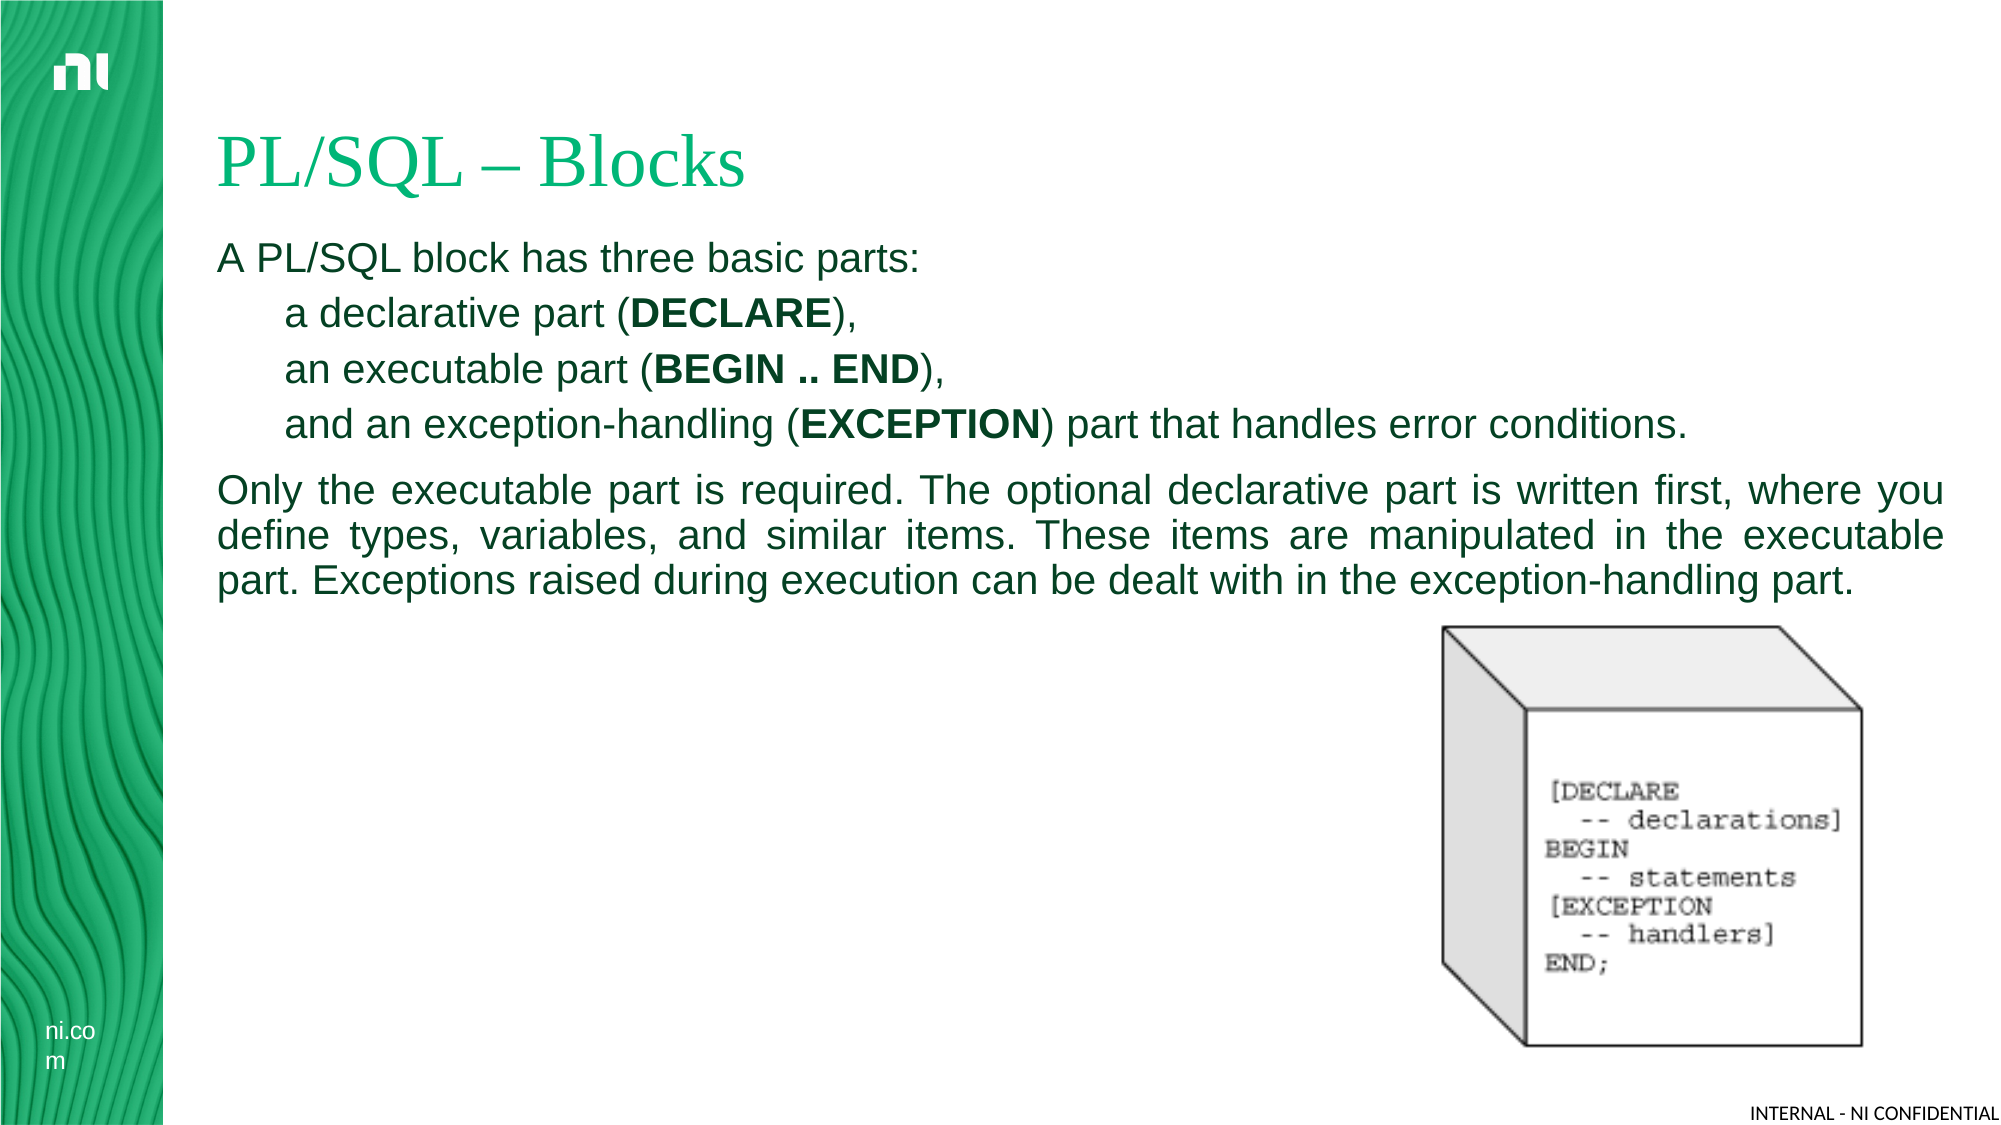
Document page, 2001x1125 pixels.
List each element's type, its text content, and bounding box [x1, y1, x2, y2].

picture [1440, 624, 1866, 1050]
picture [1, 2, 163, 1124]
list A PL/SQL block has three basic parts: a declarative part (DECLARE), an executable part (BEGIN .. END), and an exception-handling (EXCEPTION) part that handles error conditions. Only the executable part is required. The optional declarative part is written first, where you define types, variables, and similar items. These items are manipulated in the executable part. Exceptions raised during execution can be dealt with in the exception-handling part. [216, 228, 1947, 1072]
title PL/SQL – Blocks [216, 114, 1947, 211]
